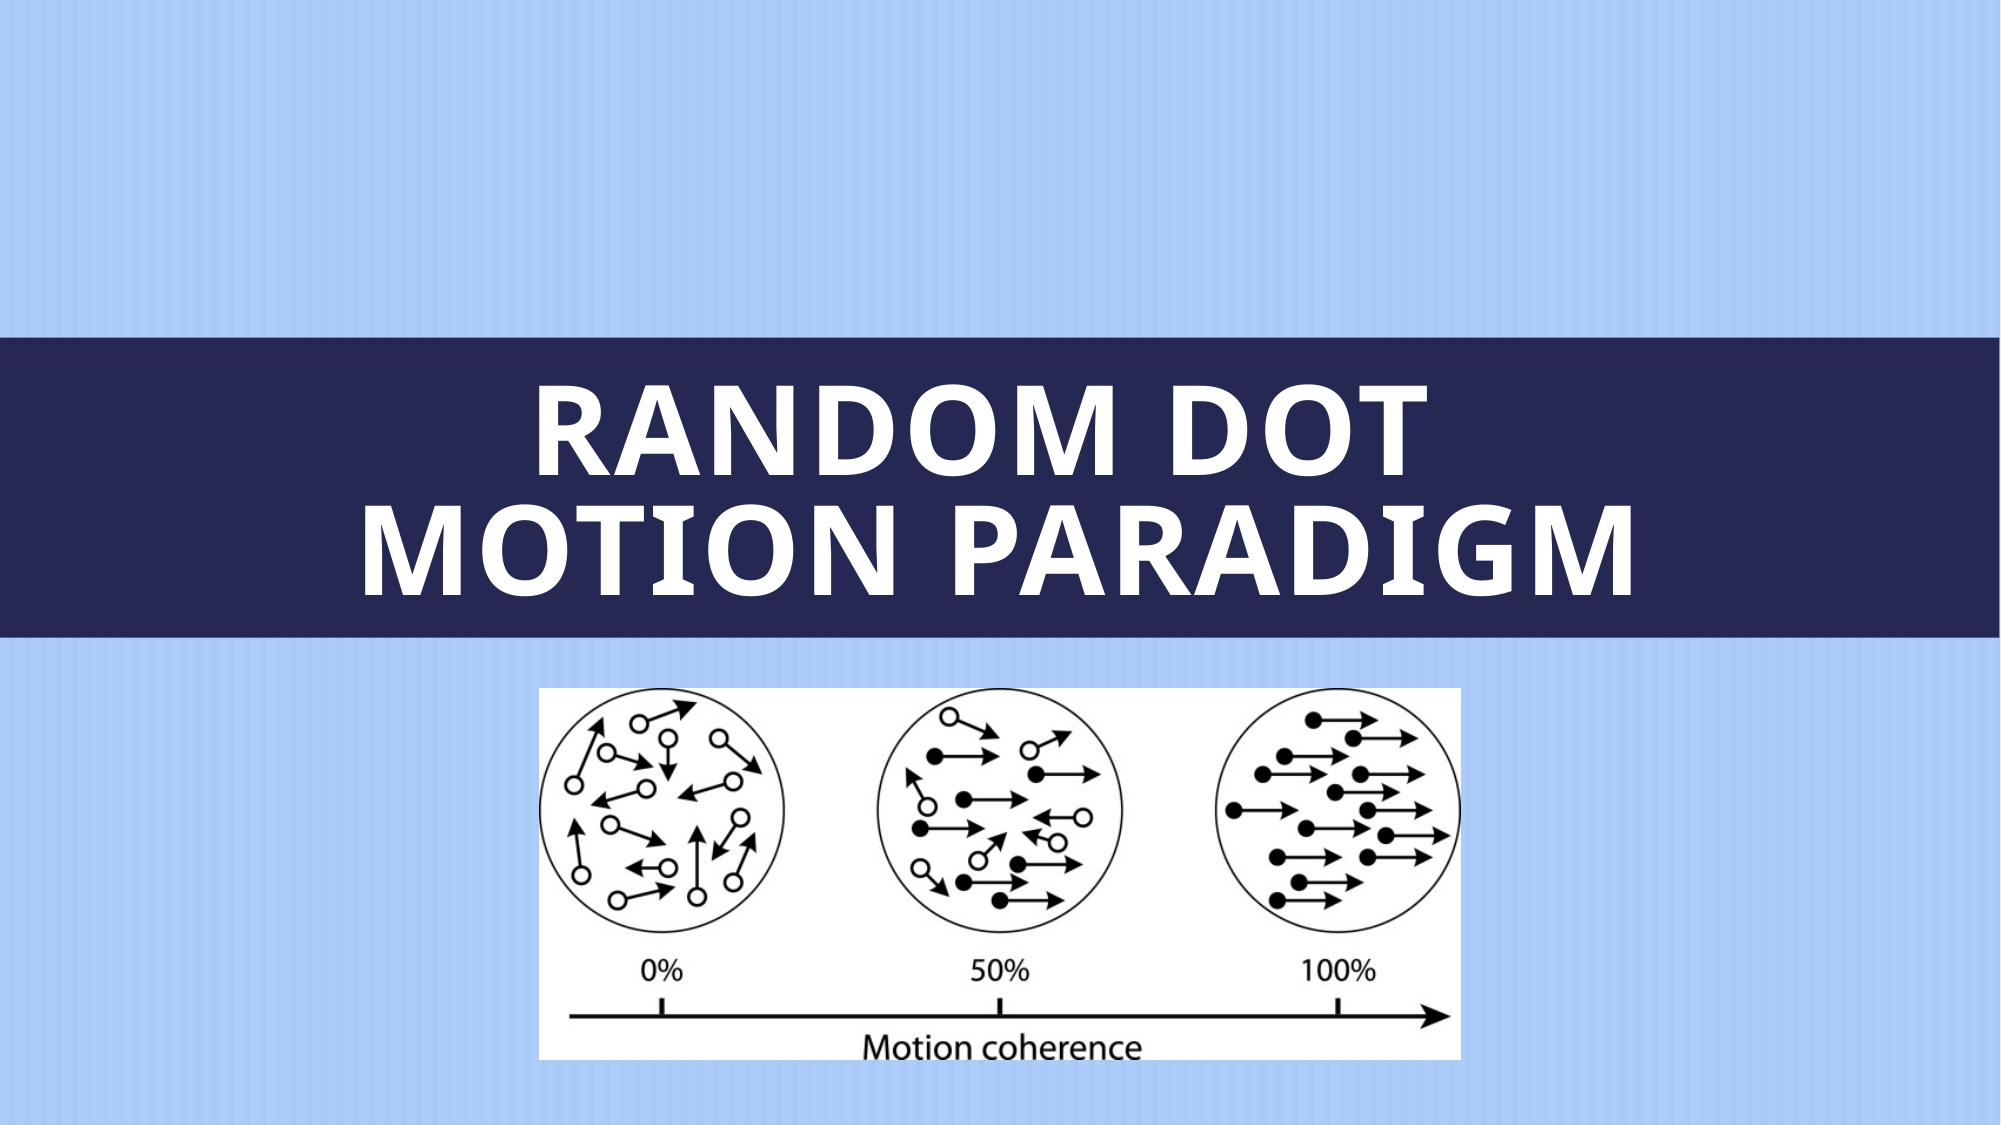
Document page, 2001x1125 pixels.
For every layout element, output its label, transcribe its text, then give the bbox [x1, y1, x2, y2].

picture [538, 688, 1462, 1061]
title Random dot motion paradigm [136, 362, 1862, 638]
